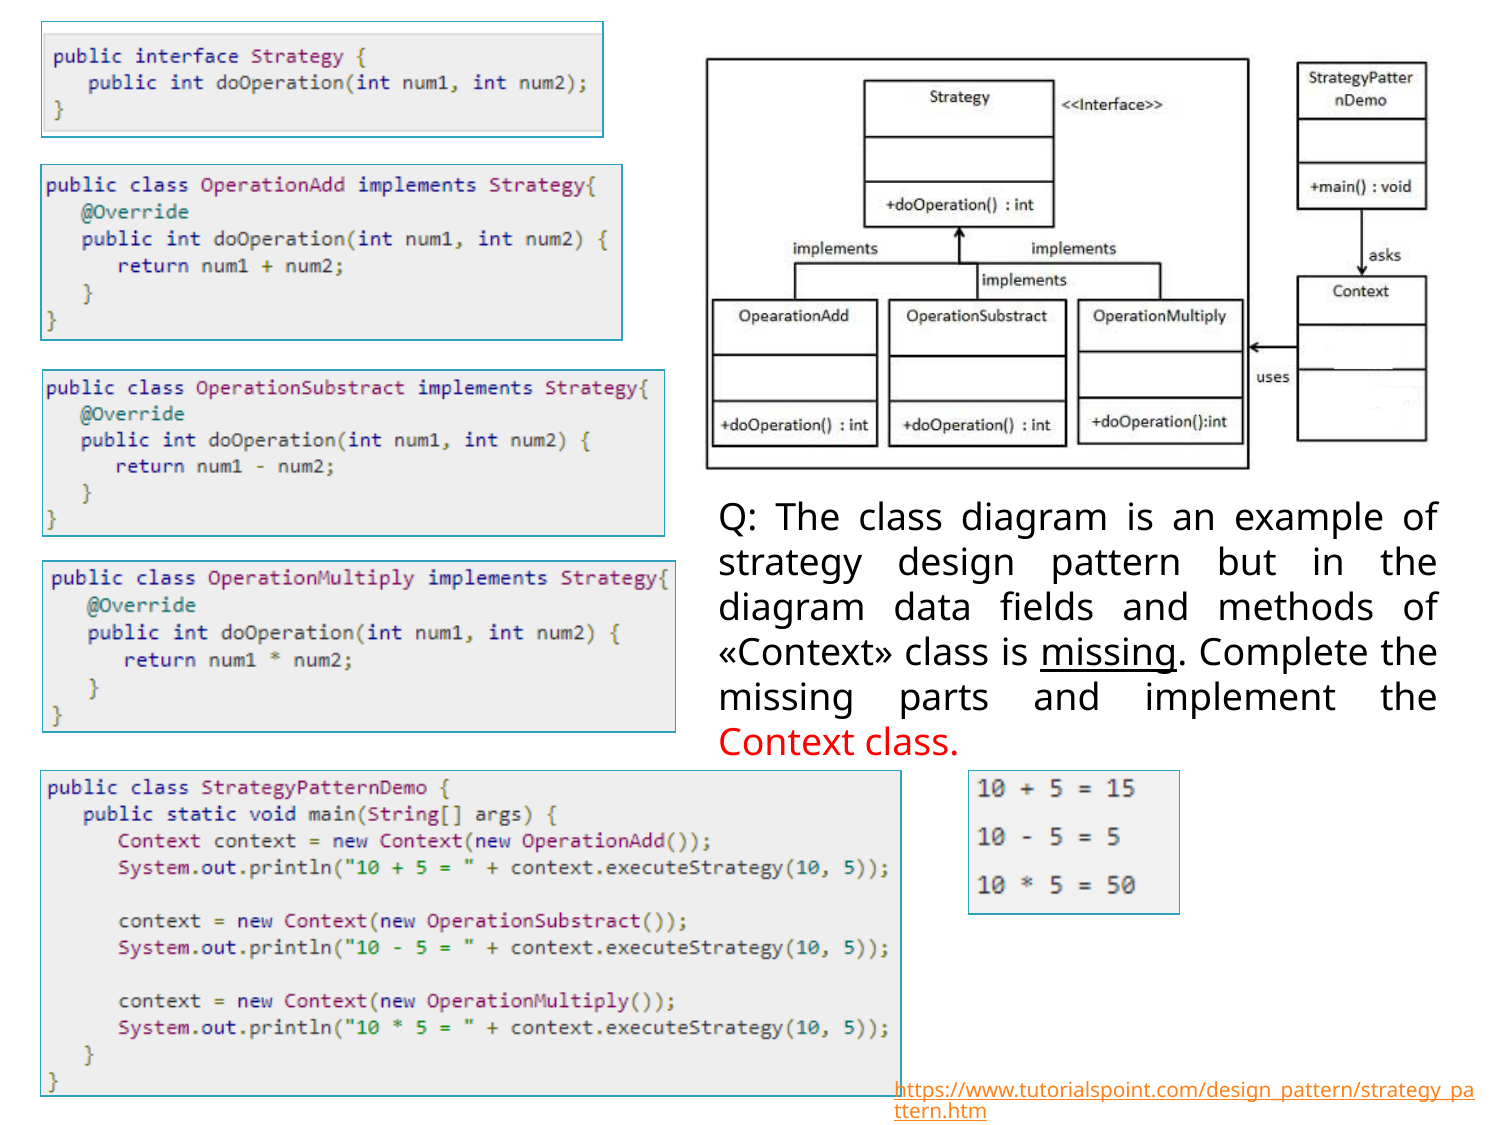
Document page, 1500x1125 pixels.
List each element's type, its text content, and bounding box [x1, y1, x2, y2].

text_box https://www.tutorialspoint.com/design_pattern/strategy_pattern.htm [879, 1068, 1495, 1112]
picture [968, 771, 1180, 914]
text_box Q: The class diagram is an example of strategy design pattern but in the diagram data fields and methods of «Context» class is missing. Complete the missing parts and implement the Context class. [703, 485, 1454, 771]
picture [40, 770, 901, 1096]
picture [42, 561, 675, 732]
picture [42, 370, 665, 536]
picture [703, 54, 1445, 481]
picture [41, 21, 603, 137]
picture [41, 164, 622, 340]
